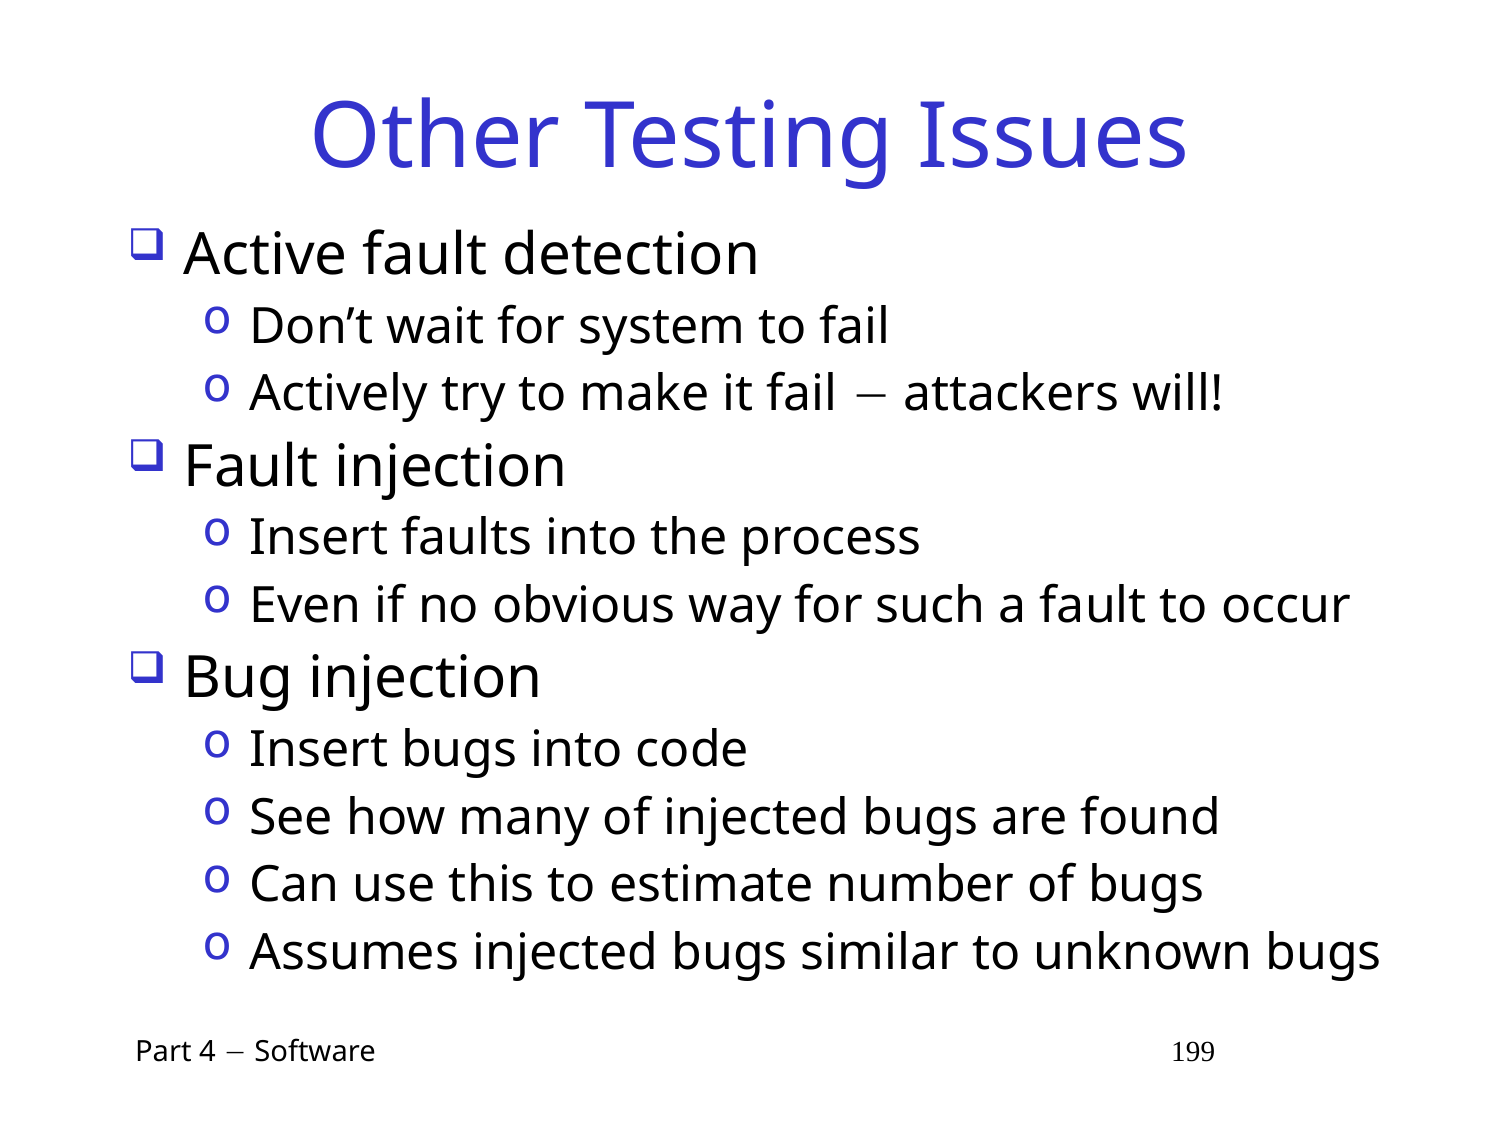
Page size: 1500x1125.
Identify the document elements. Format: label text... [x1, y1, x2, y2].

title Other Testing Issues [112, 37, 1388, 224]
footer Part 4  Software 199 [112, 1038, 1401, 1101]
list Active fault detection Don’t wait for system to fail Actively try to make it fail  attackers will! Fault injection Insert faults into the process Even if no obvious way for such a fault to occur Bug injection Insert bugs into code See how many of injected bugs are found Can use this to estimate number of bugs Assumes injected bugs similar to unknown bugs [112, 224, 1413, 1038]
